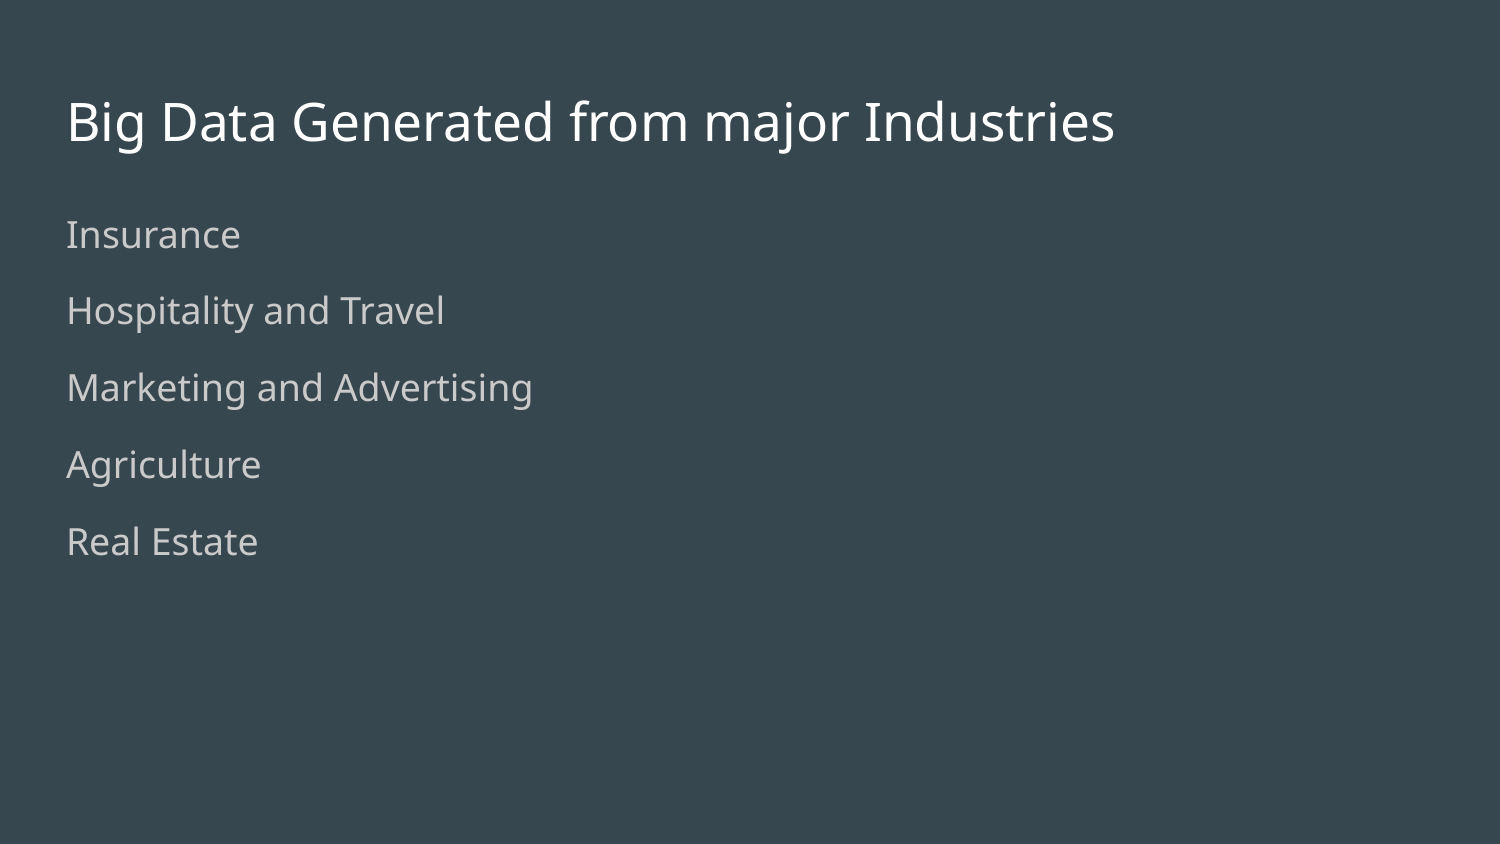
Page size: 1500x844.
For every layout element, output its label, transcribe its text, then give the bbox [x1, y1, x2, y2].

list Insurance Hospitality and Travel Marketing and Advertising Agriculture Real Estate [51, 189, 1449, 750]
title Big Data Generated from major Industries [51, 72, 1449, 167]
